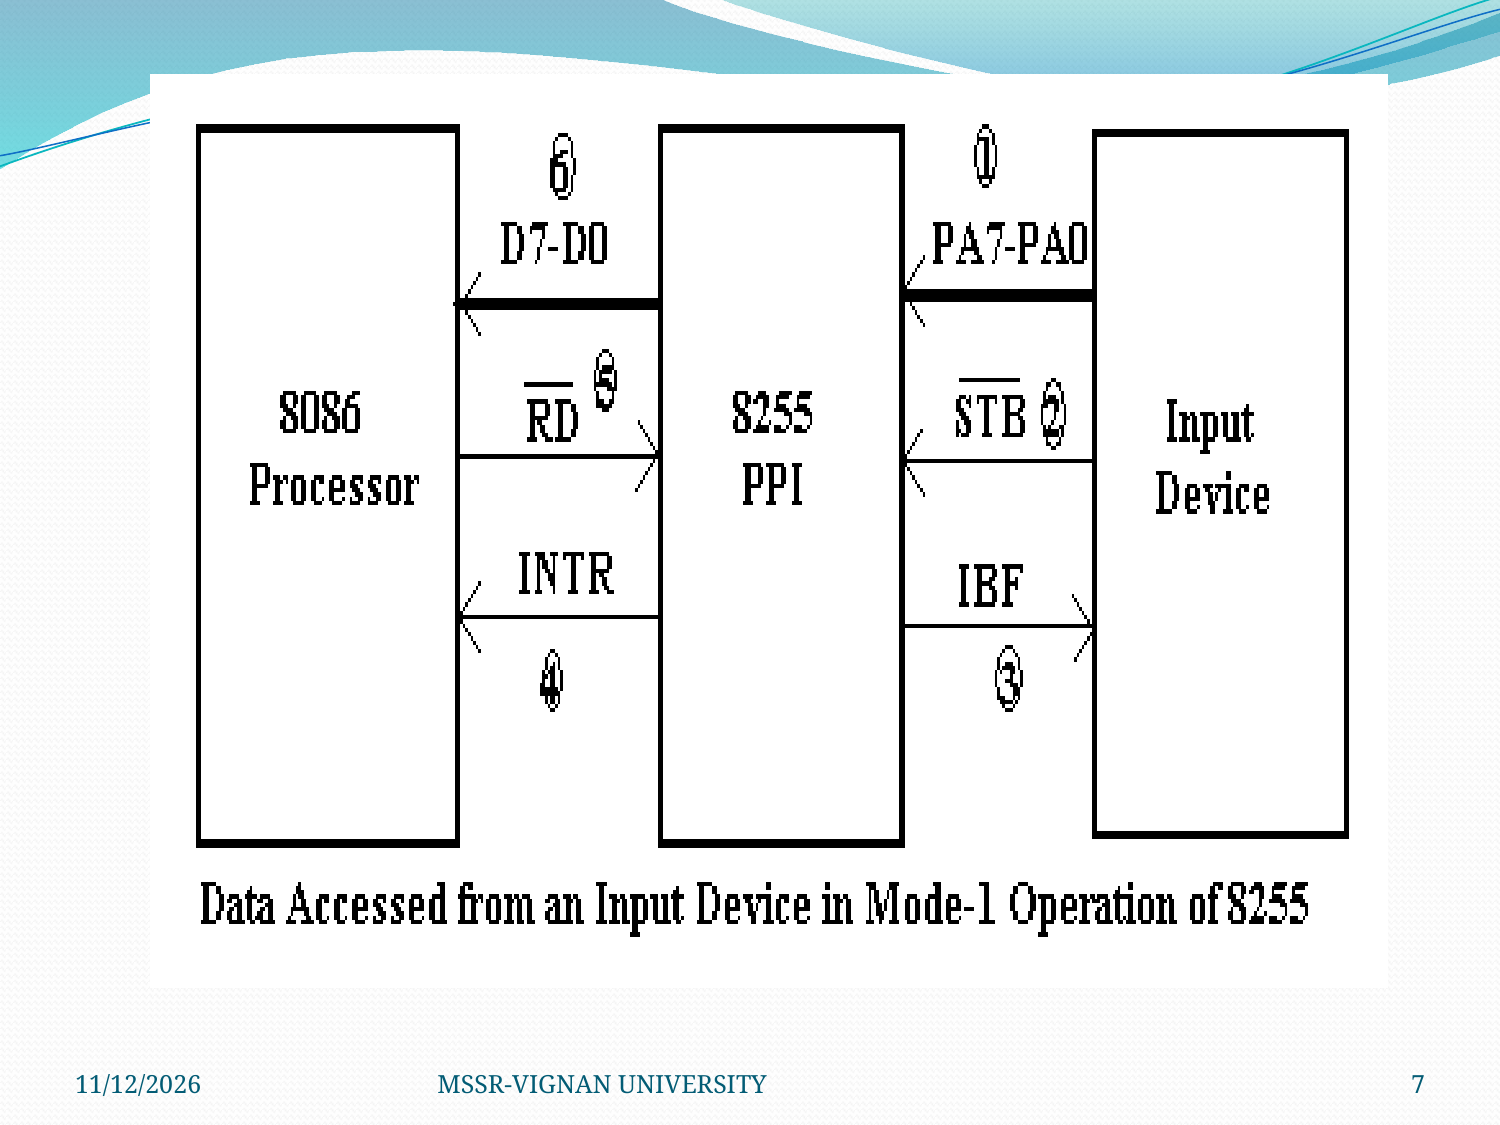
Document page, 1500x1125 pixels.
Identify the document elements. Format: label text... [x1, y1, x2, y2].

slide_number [75, 1042, 425, 1103]
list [149, 74, 1388, 988]
slide_number 7 [1299, 1042, 1425, 1103]
footer MSSR-VIGNAN UNIVERSITY [437, 1042, 988, 1103]
